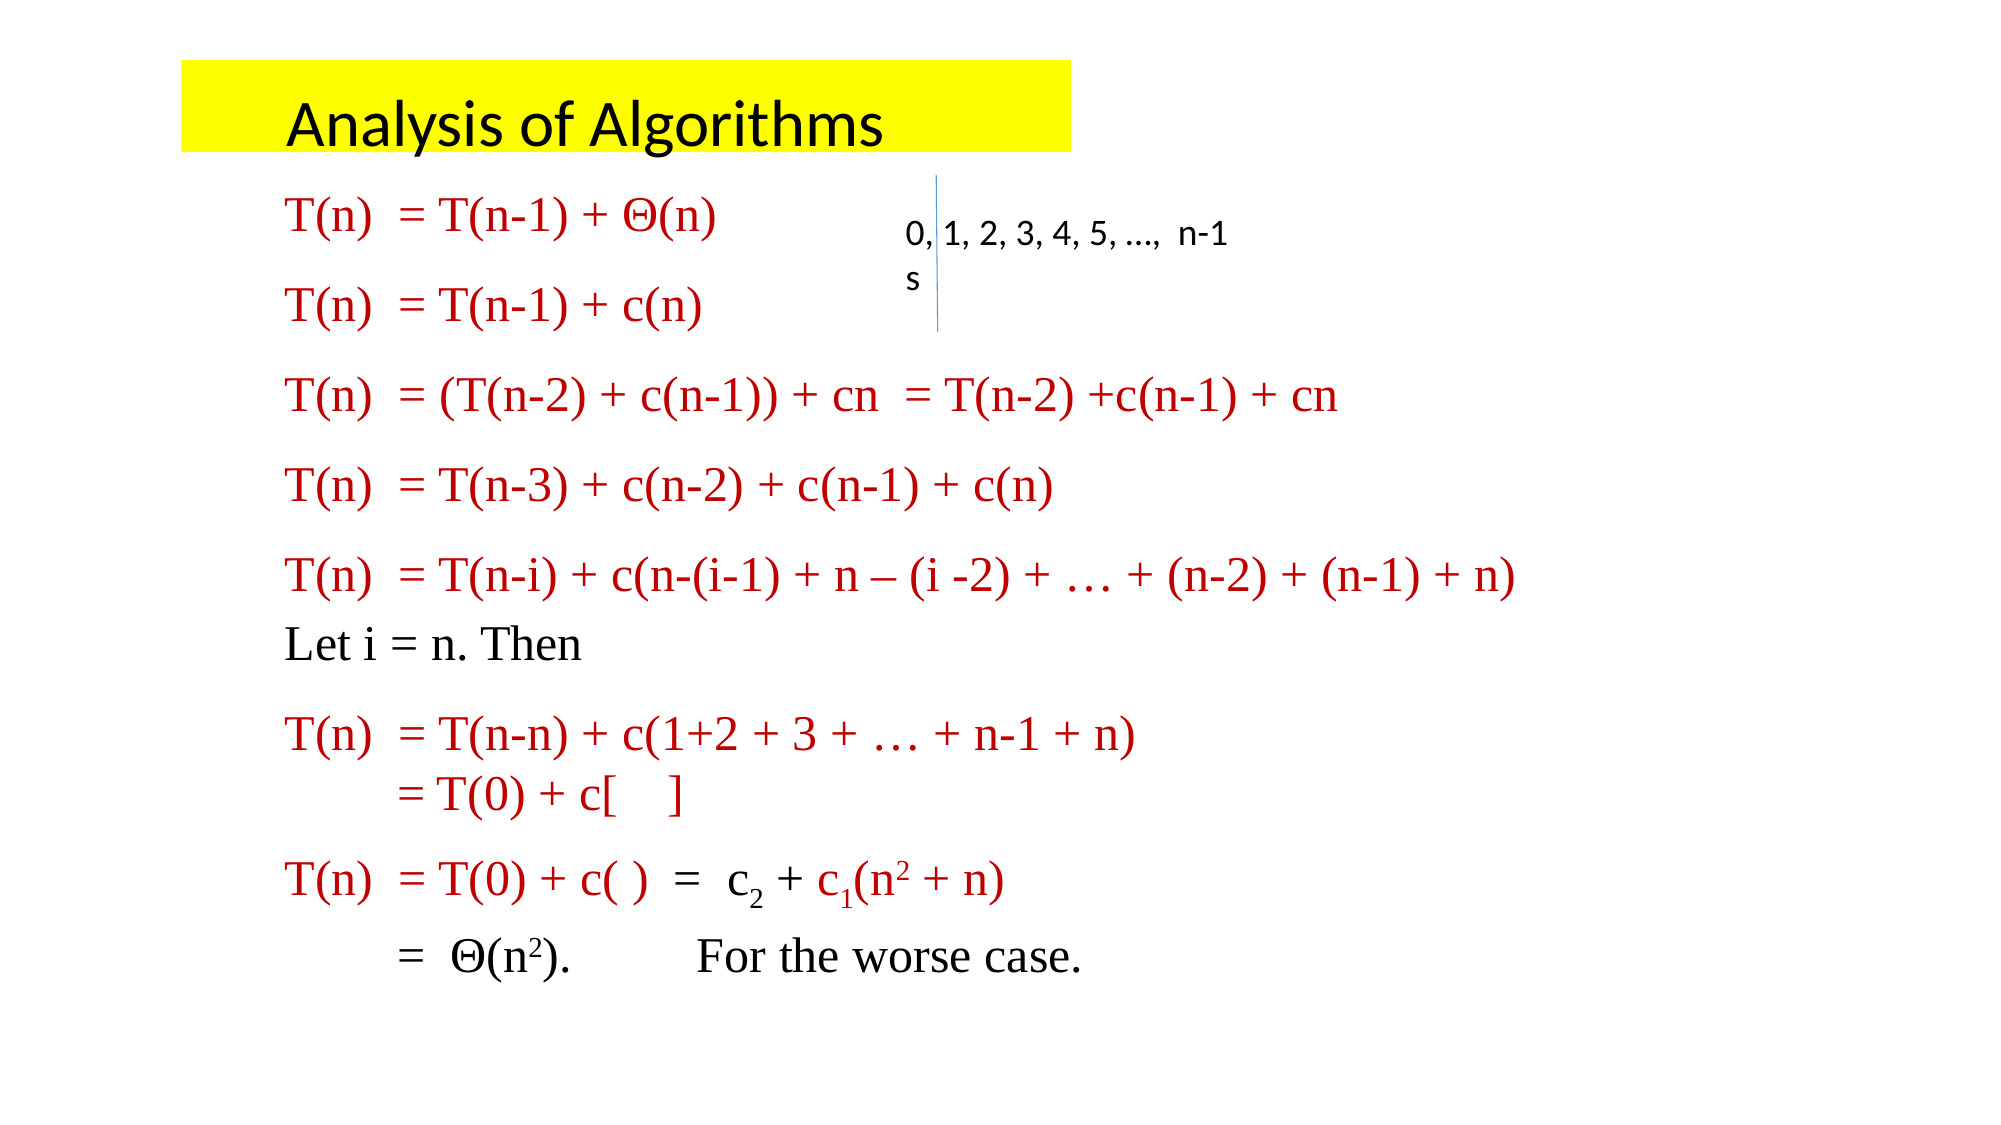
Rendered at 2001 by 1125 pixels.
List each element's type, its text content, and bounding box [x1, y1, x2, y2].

text_box 0, 1, 2, 3, 4, 5, …, n-1 s [938, 200, 1260, 306]
text_box [914, 59, 1071, 153]
text_box Analysis of Algorithms [271, 32, 914, 168]
text_box [181, 59, 271, 153]
text_box 0, 1, 2, 3, 4, 5, …, n-1 s [882, 200, 936, 306]
